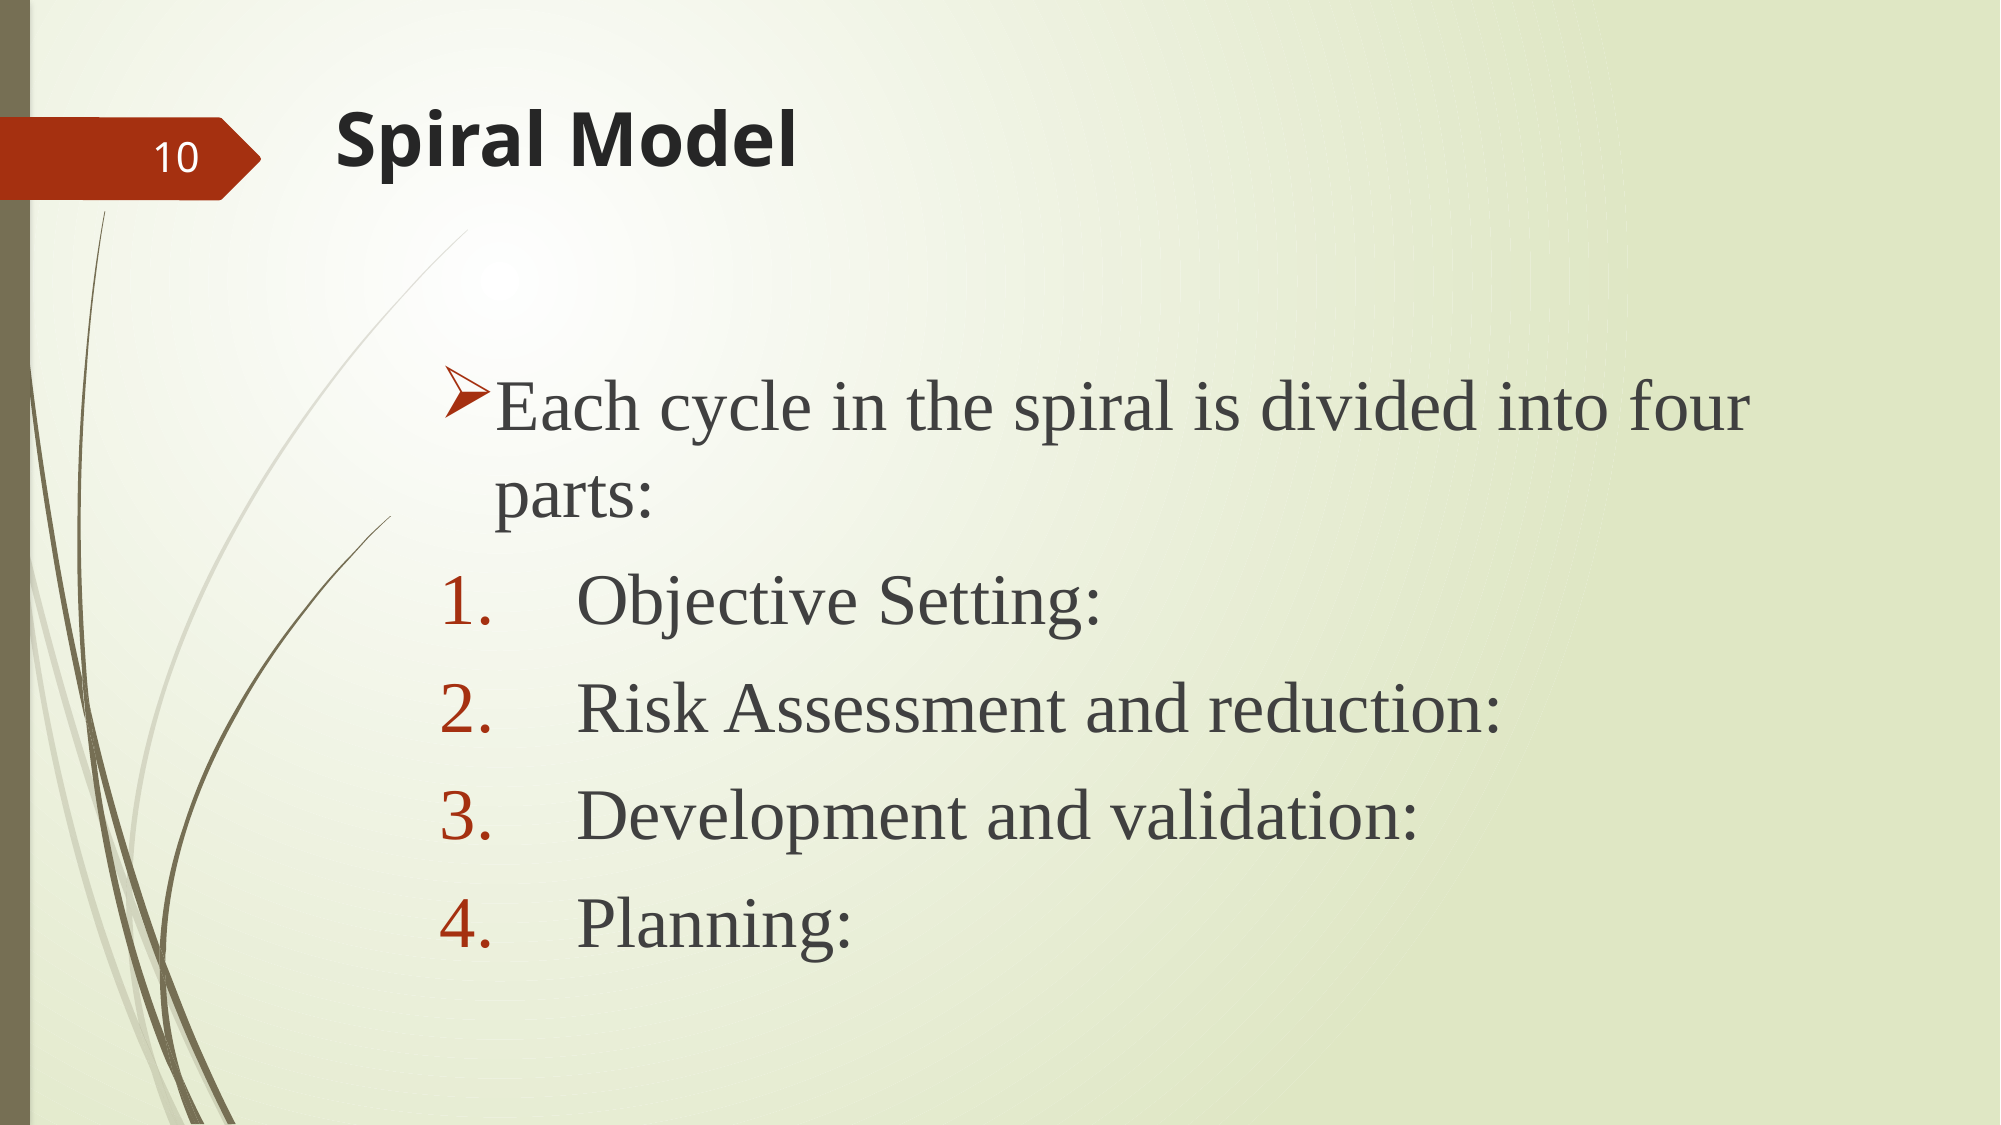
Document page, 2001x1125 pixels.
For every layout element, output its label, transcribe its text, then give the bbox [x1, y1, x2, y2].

title Spiral Model [320, 84, 1783, 215]
list Each cycle in the spiral is divided into four parts: Objective Setting: Risk Assessment and reduction: Development and validation: Planning: [424, 350, 1888, 970]
slide_number 10 [87, 129, 216, 190]
